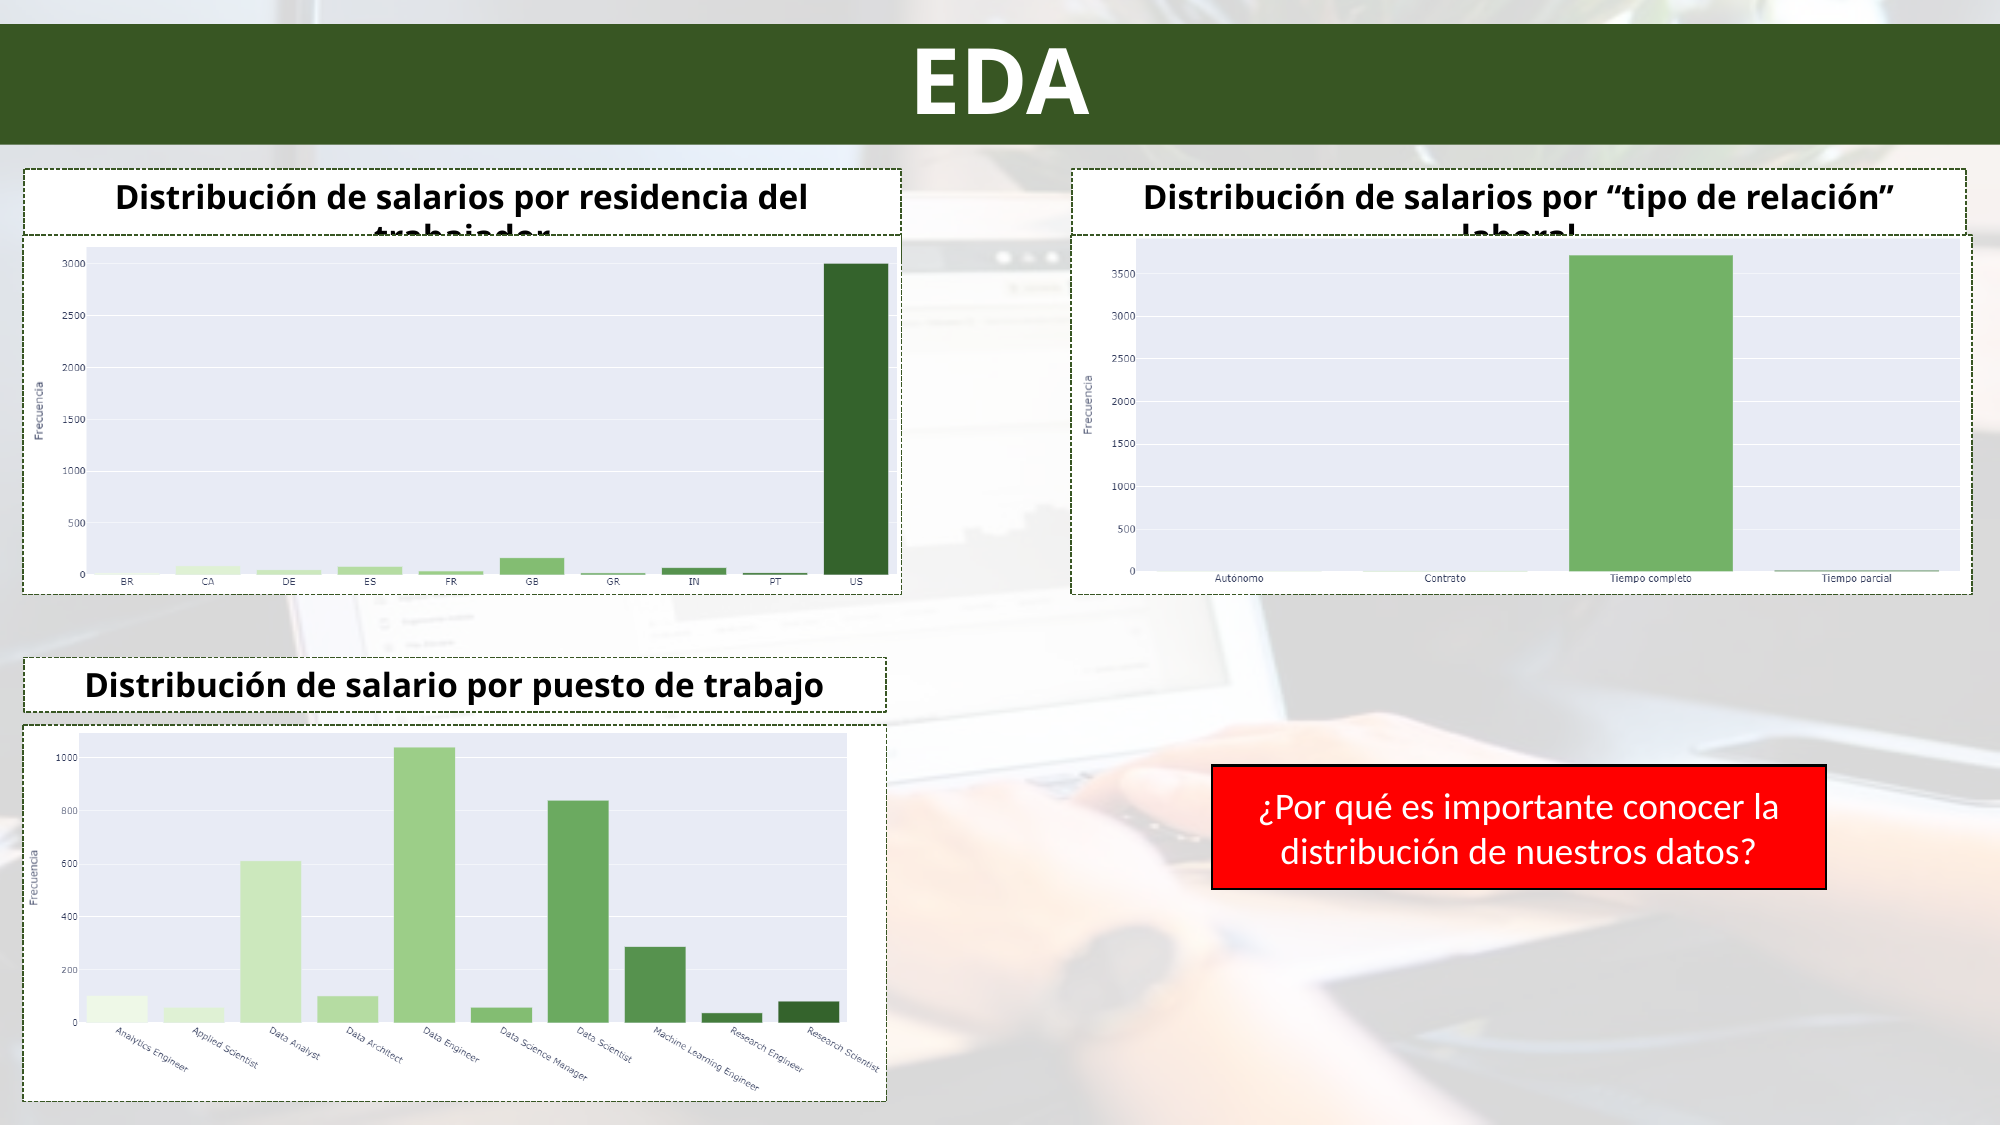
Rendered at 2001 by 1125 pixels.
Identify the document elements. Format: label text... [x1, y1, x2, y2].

title EDA [0, 24, 2000, 145]
text_box Distribución de salarios por “tipo de relación” laboral [1071, 168, 1967, 235]
picture [1071, 235, 1972, 594]
picture [23, 235, 901, 594]
text_box ¿Por qué es importante conocer la distribución de nuestros datos? [1211, 764, 1827, 890]
text_box Distribución de salario por puesto de trabajo [23, 657, 886, 712]
text_box Distribución de salarios por residencia del trabajador [23, 168, 901, 235]
picture [23, 725, 886, 1101]
